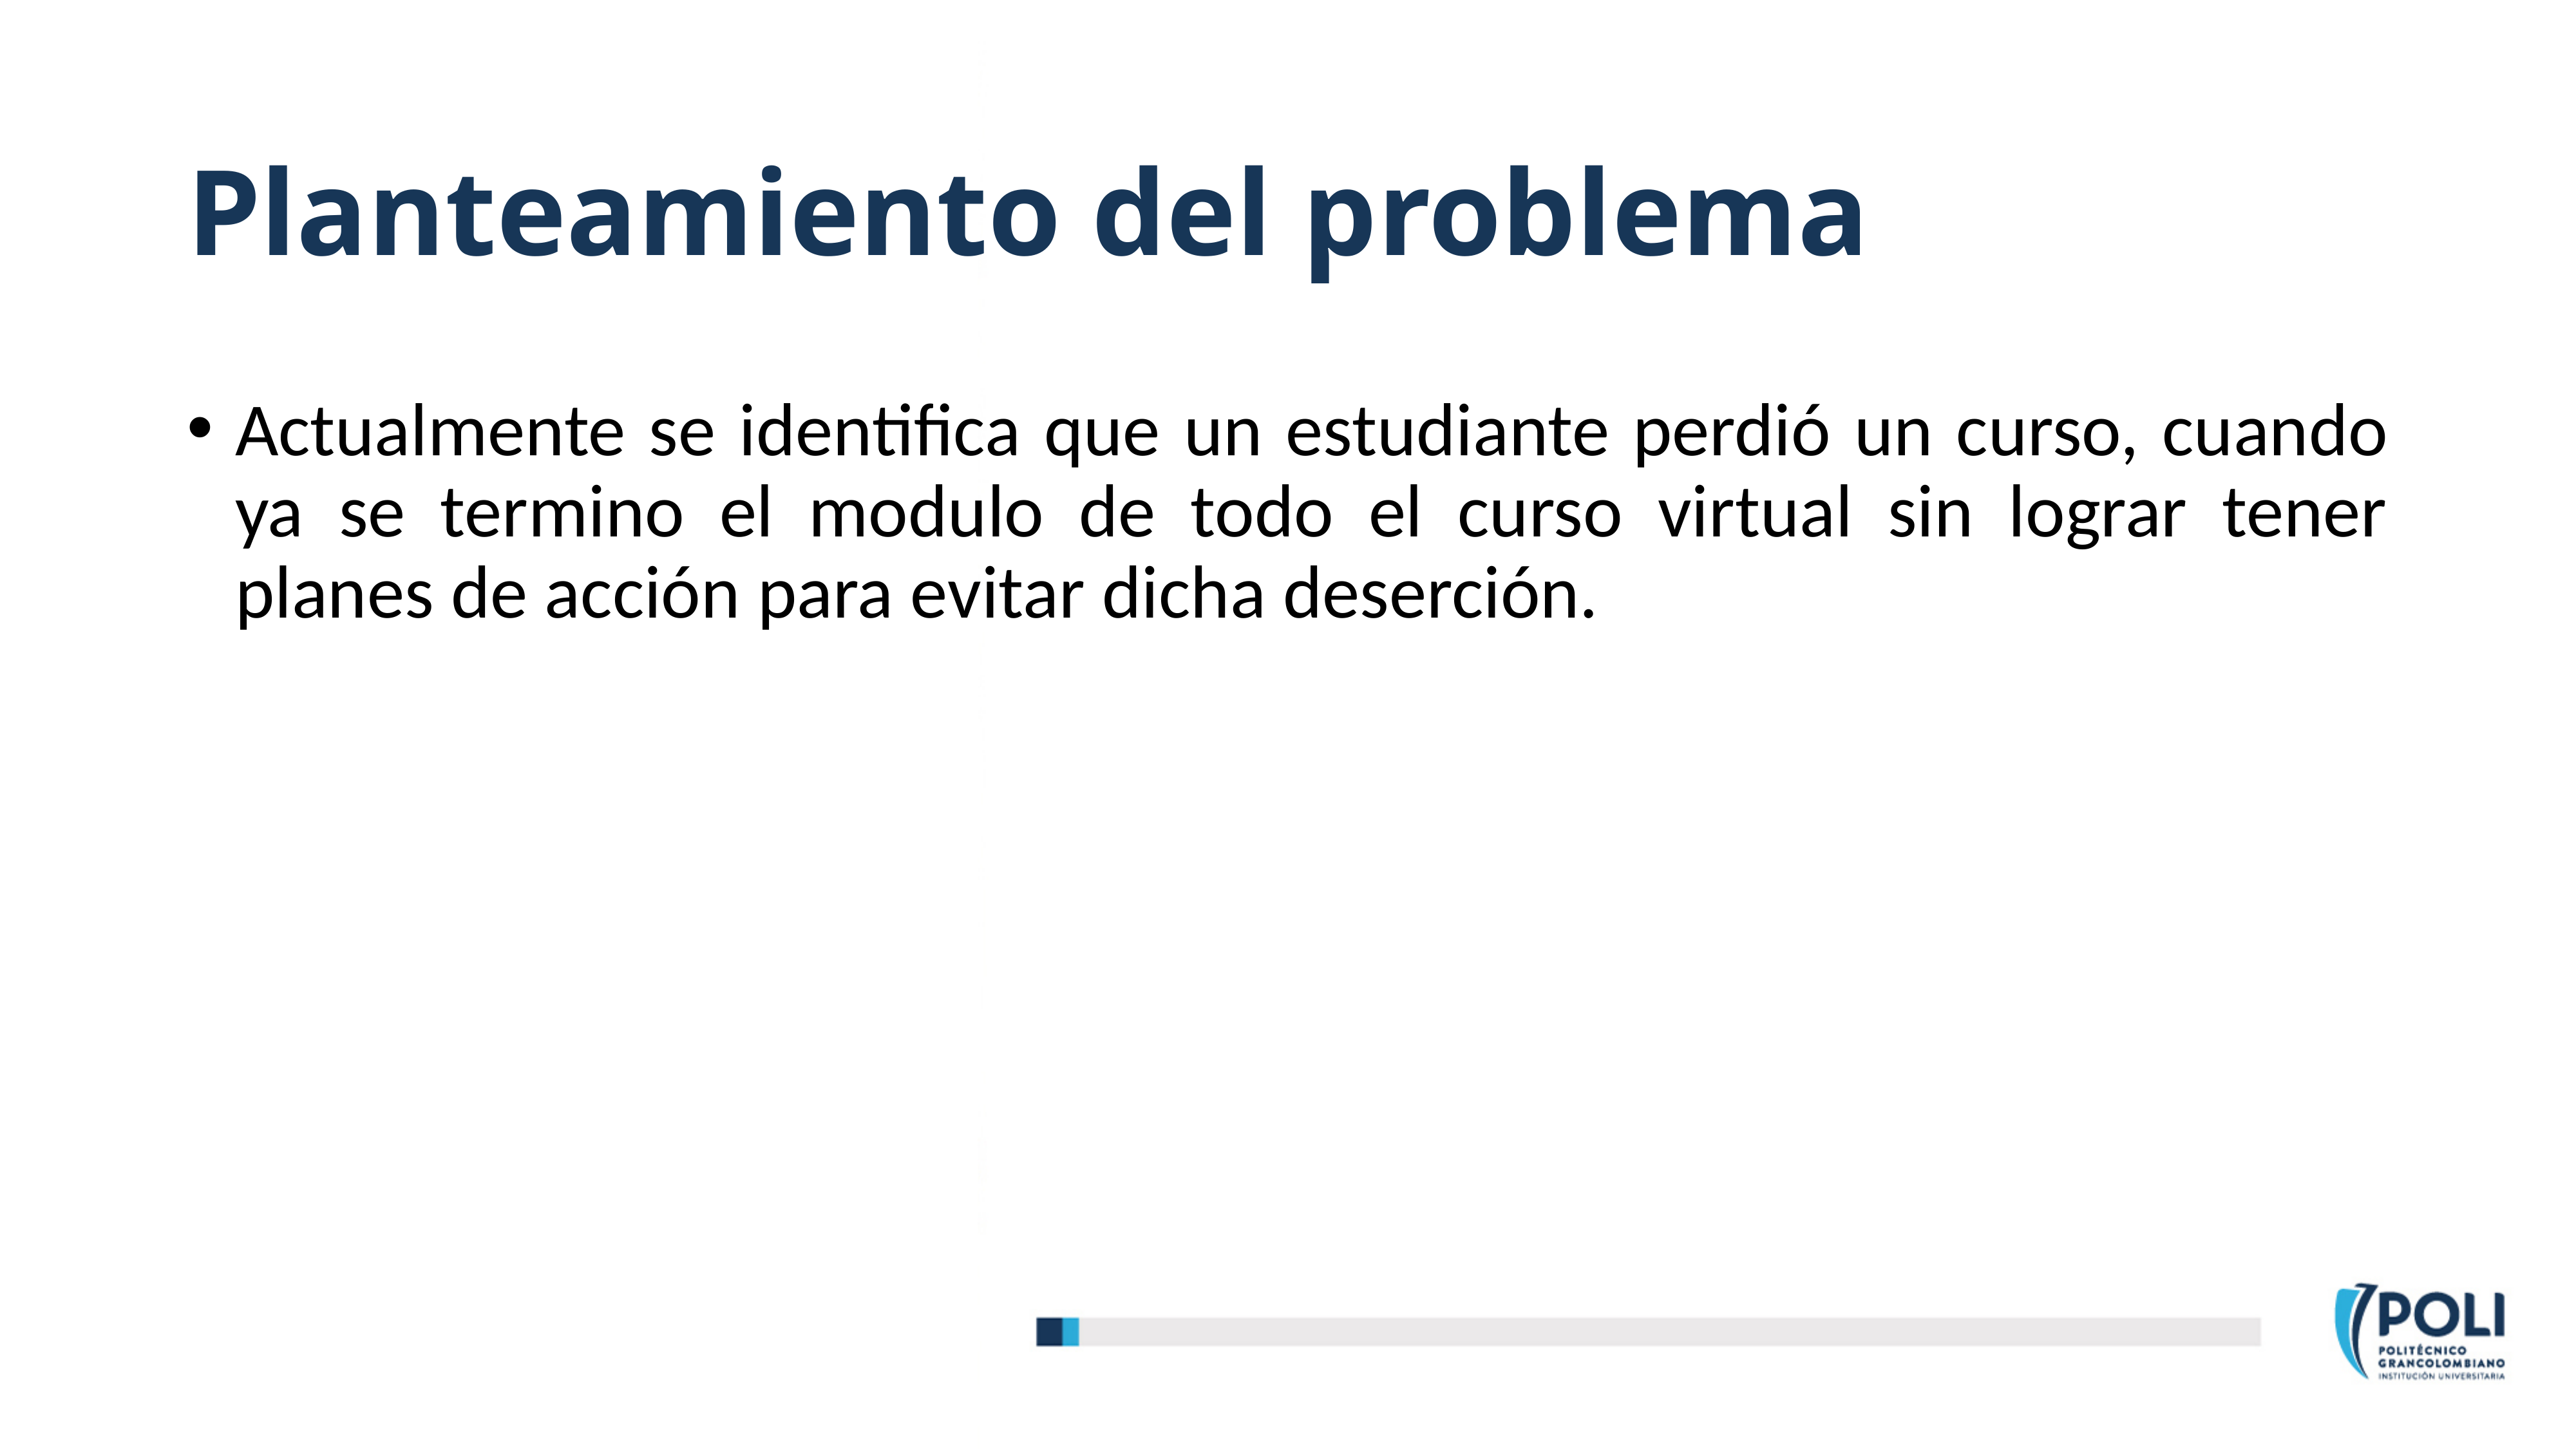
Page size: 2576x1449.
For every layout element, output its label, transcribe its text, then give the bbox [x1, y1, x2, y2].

title Planteamiento del problema [176, 77, 978, 357]
list Actualmente se identifica que un estudiante perdió un curso, cuando ya se termino el modulo de todo el curso virtual sin lograr tener planes de acción para evitar dicha deserción. [176, 385, 978, 1305]
picture [978, 0, 2576, 1449]
